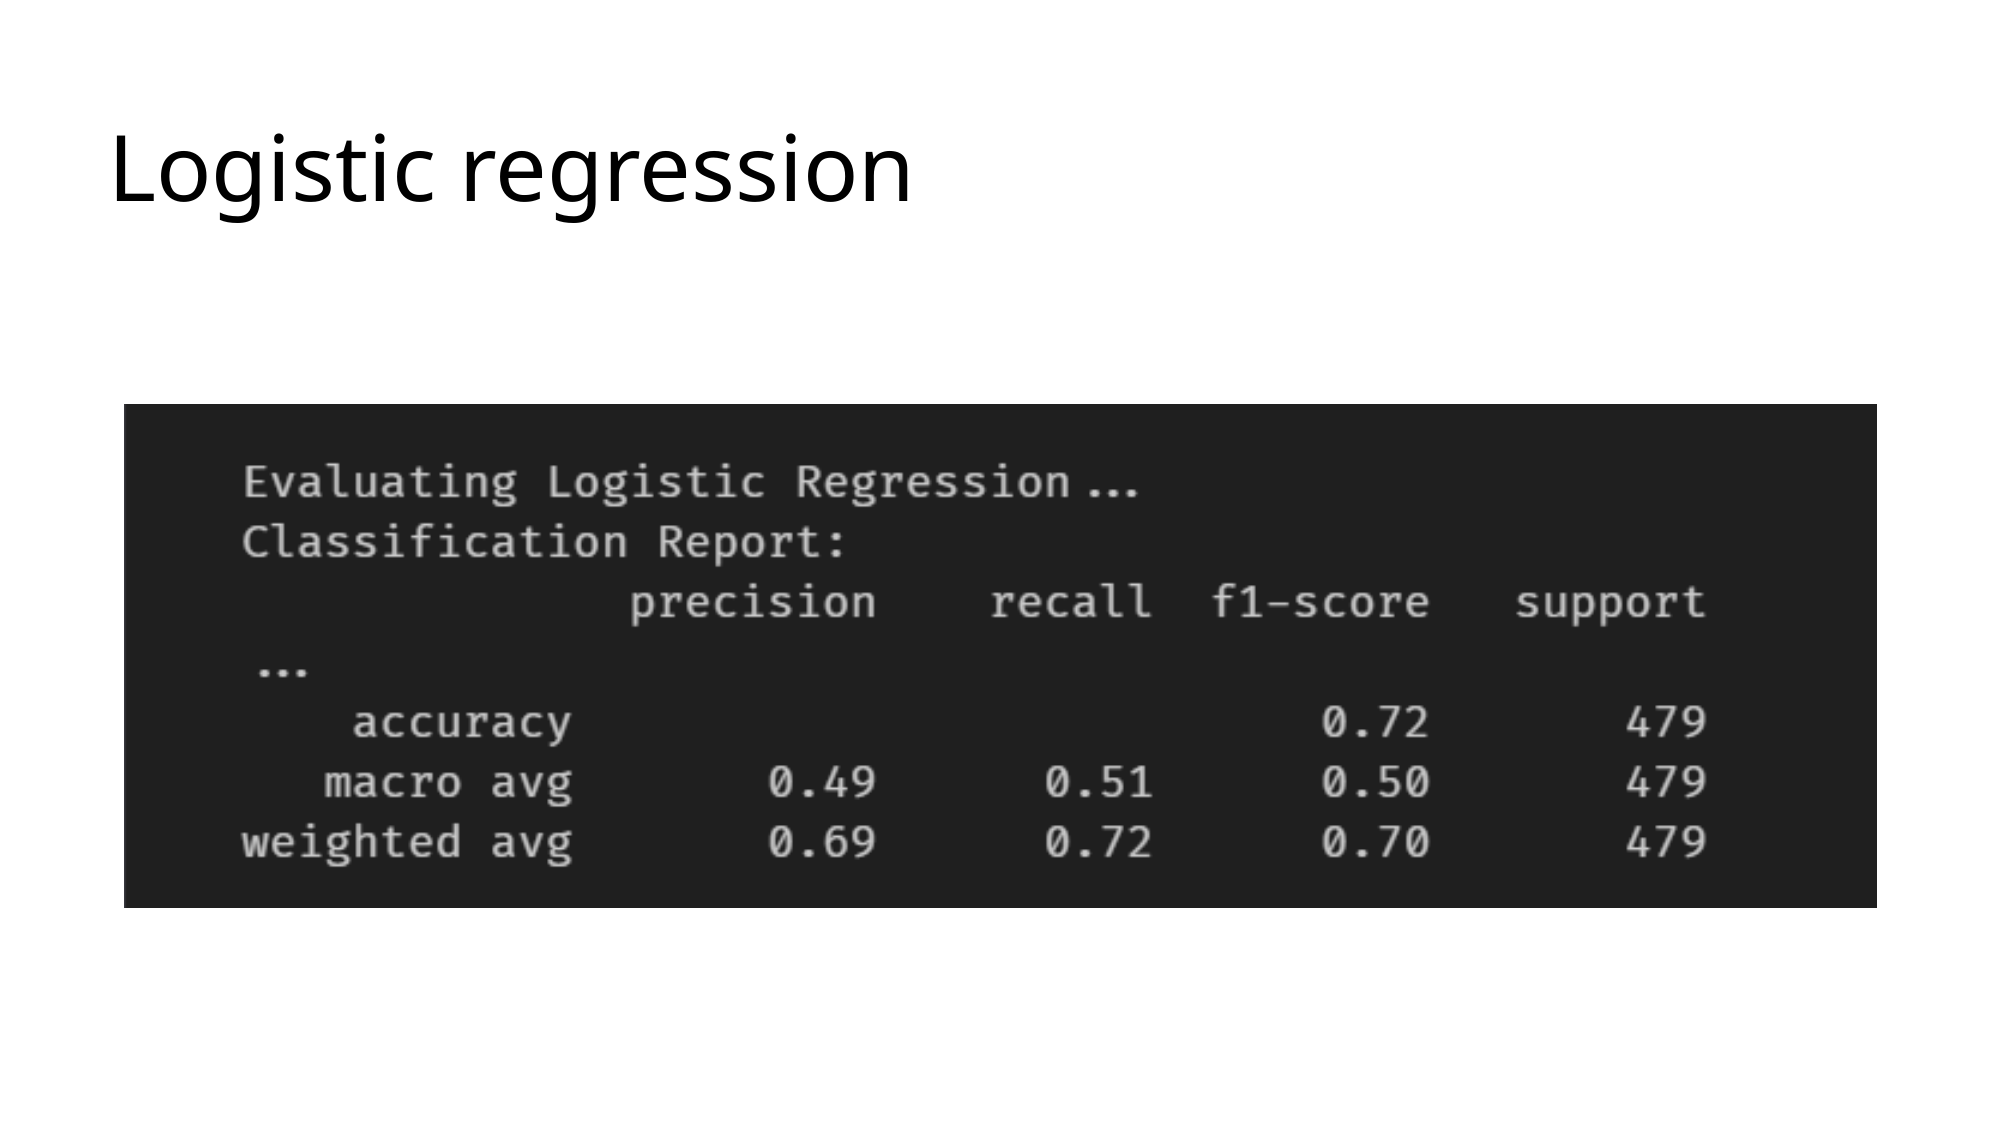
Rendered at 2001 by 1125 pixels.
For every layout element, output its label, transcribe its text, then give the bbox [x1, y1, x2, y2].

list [123, 404, 1877, 909]
text_box Logistic regression [93, 62, 1819, 280]
